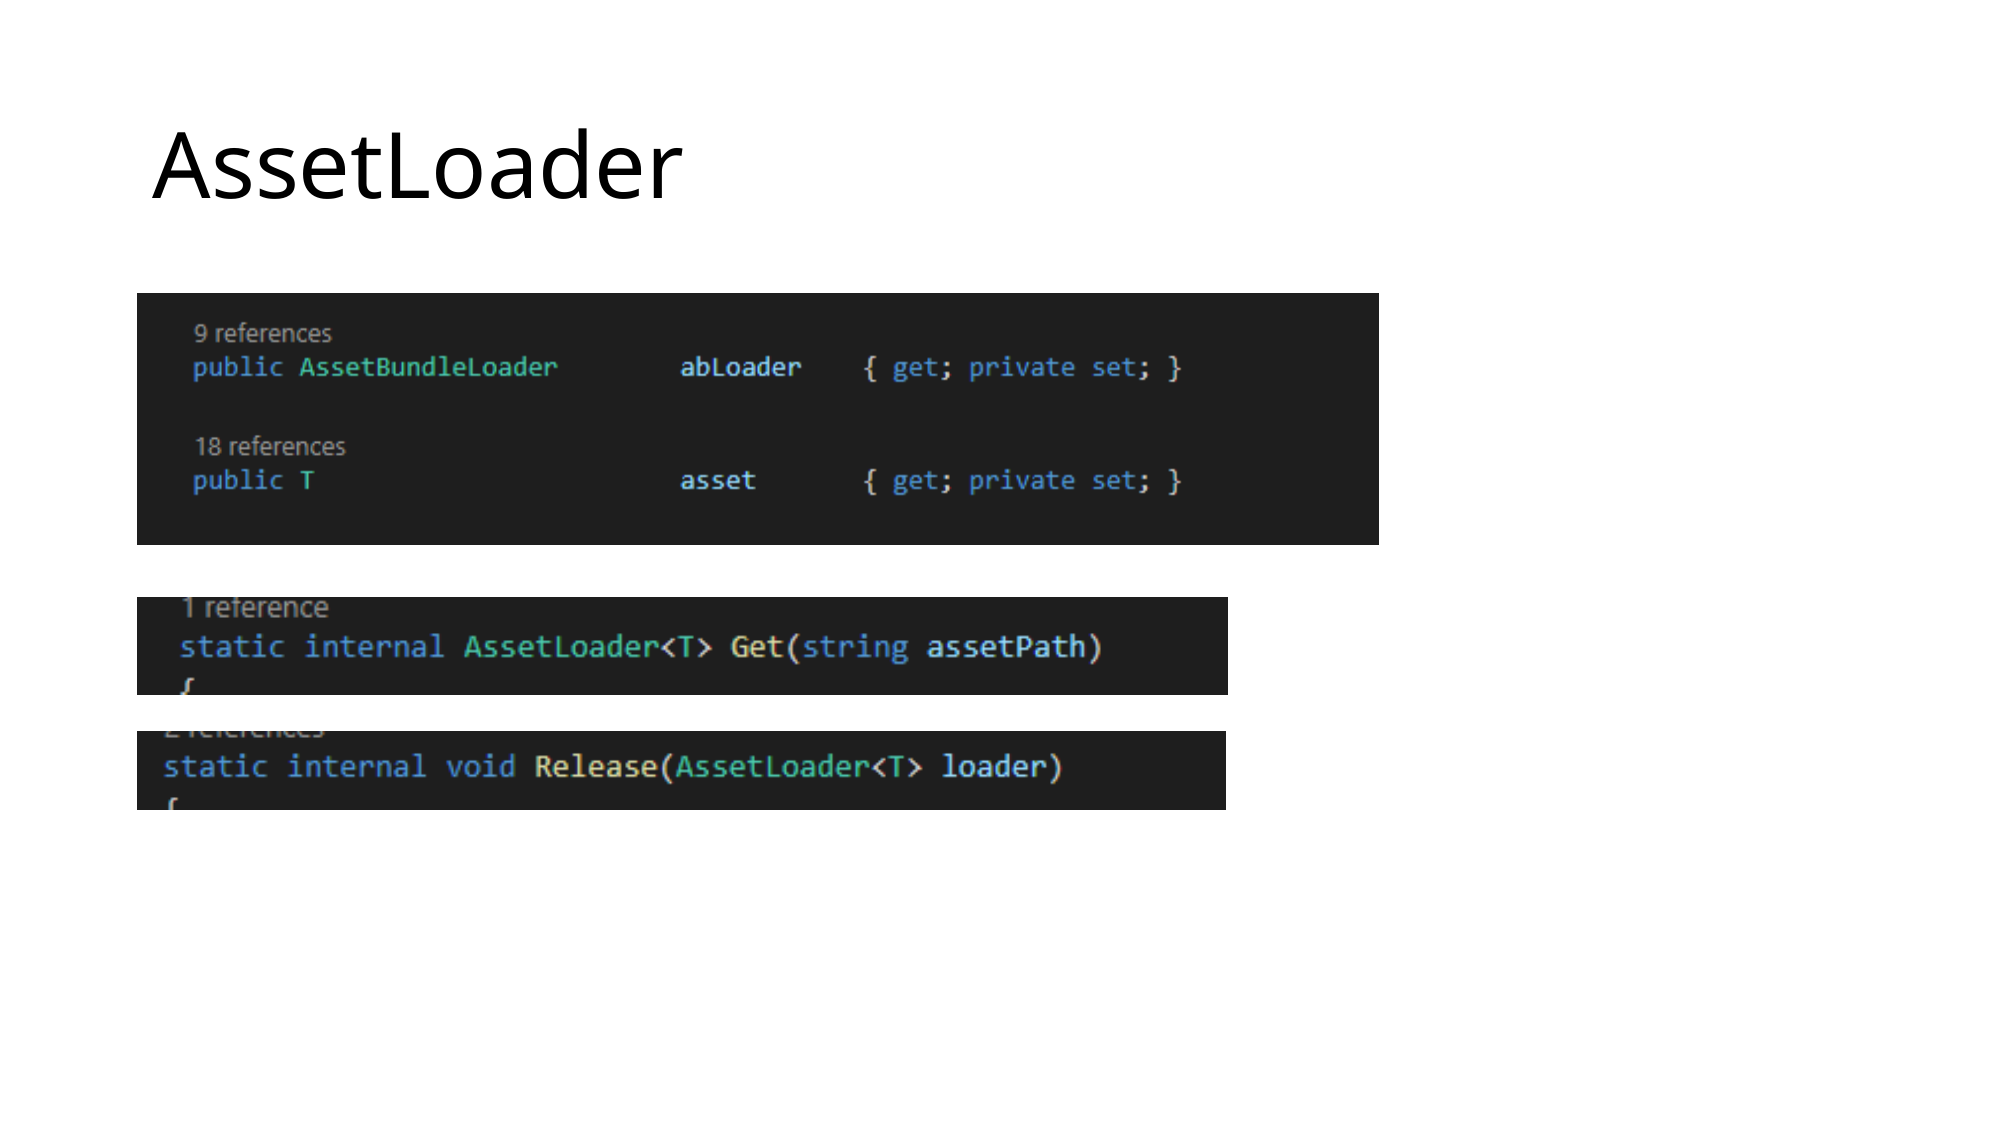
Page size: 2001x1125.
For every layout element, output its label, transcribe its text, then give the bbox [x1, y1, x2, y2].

picture [137, 731, 1226, 810]
title AssetLoader [137, 59, 1863, 278]
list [137, 293, 1379, 545]
picture [137, 597, 1228, 695]
